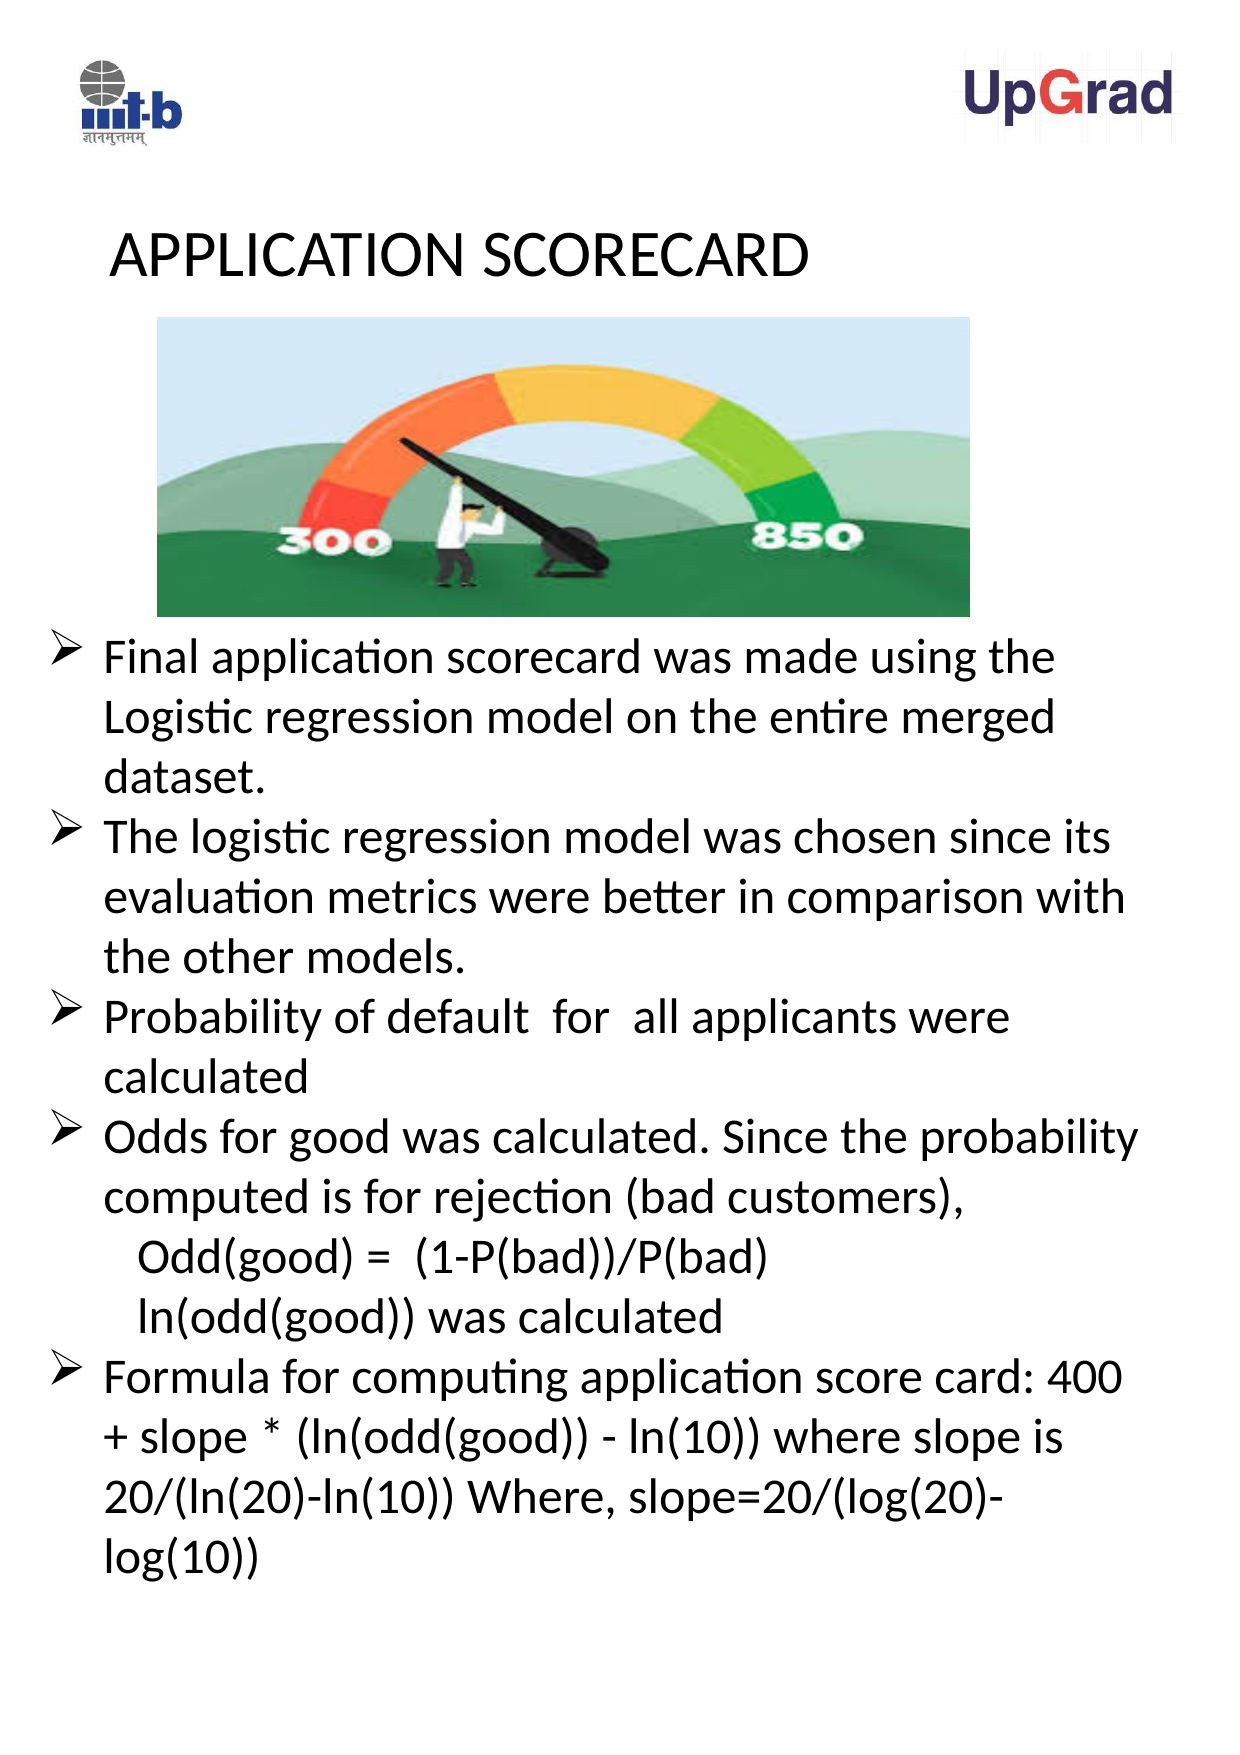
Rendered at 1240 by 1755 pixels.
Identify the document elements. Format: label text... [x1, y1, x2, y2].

picture [953, 51, 1183, 143]
text_box APPLICATION SCORECARD [94, 202, 1020, 297]
picture [156, 317, 970, 617]
text_box Final application scorecard was made using the Logistic regression model on the entire merged dataset. The logistic regression model was chosen since its evaluation metrics were better in comparison with the other models. Probability of default for all applicants were calculated Odds for good was calculated. Since the probability computed is for rejection (bad customers), Odd(good) = (1-P(bad))/P(bad) ln(odd(good)) was calculated Formula for computing application score card: 400 + slope * (ln(odd(good)) - ln(10)) where slope is 20/(ln(20)-ln(10)) Where, slope=20/(log(20)-log(10)) [32, 616, 1165, 1686]
picture [71, 57, 193, 147]
